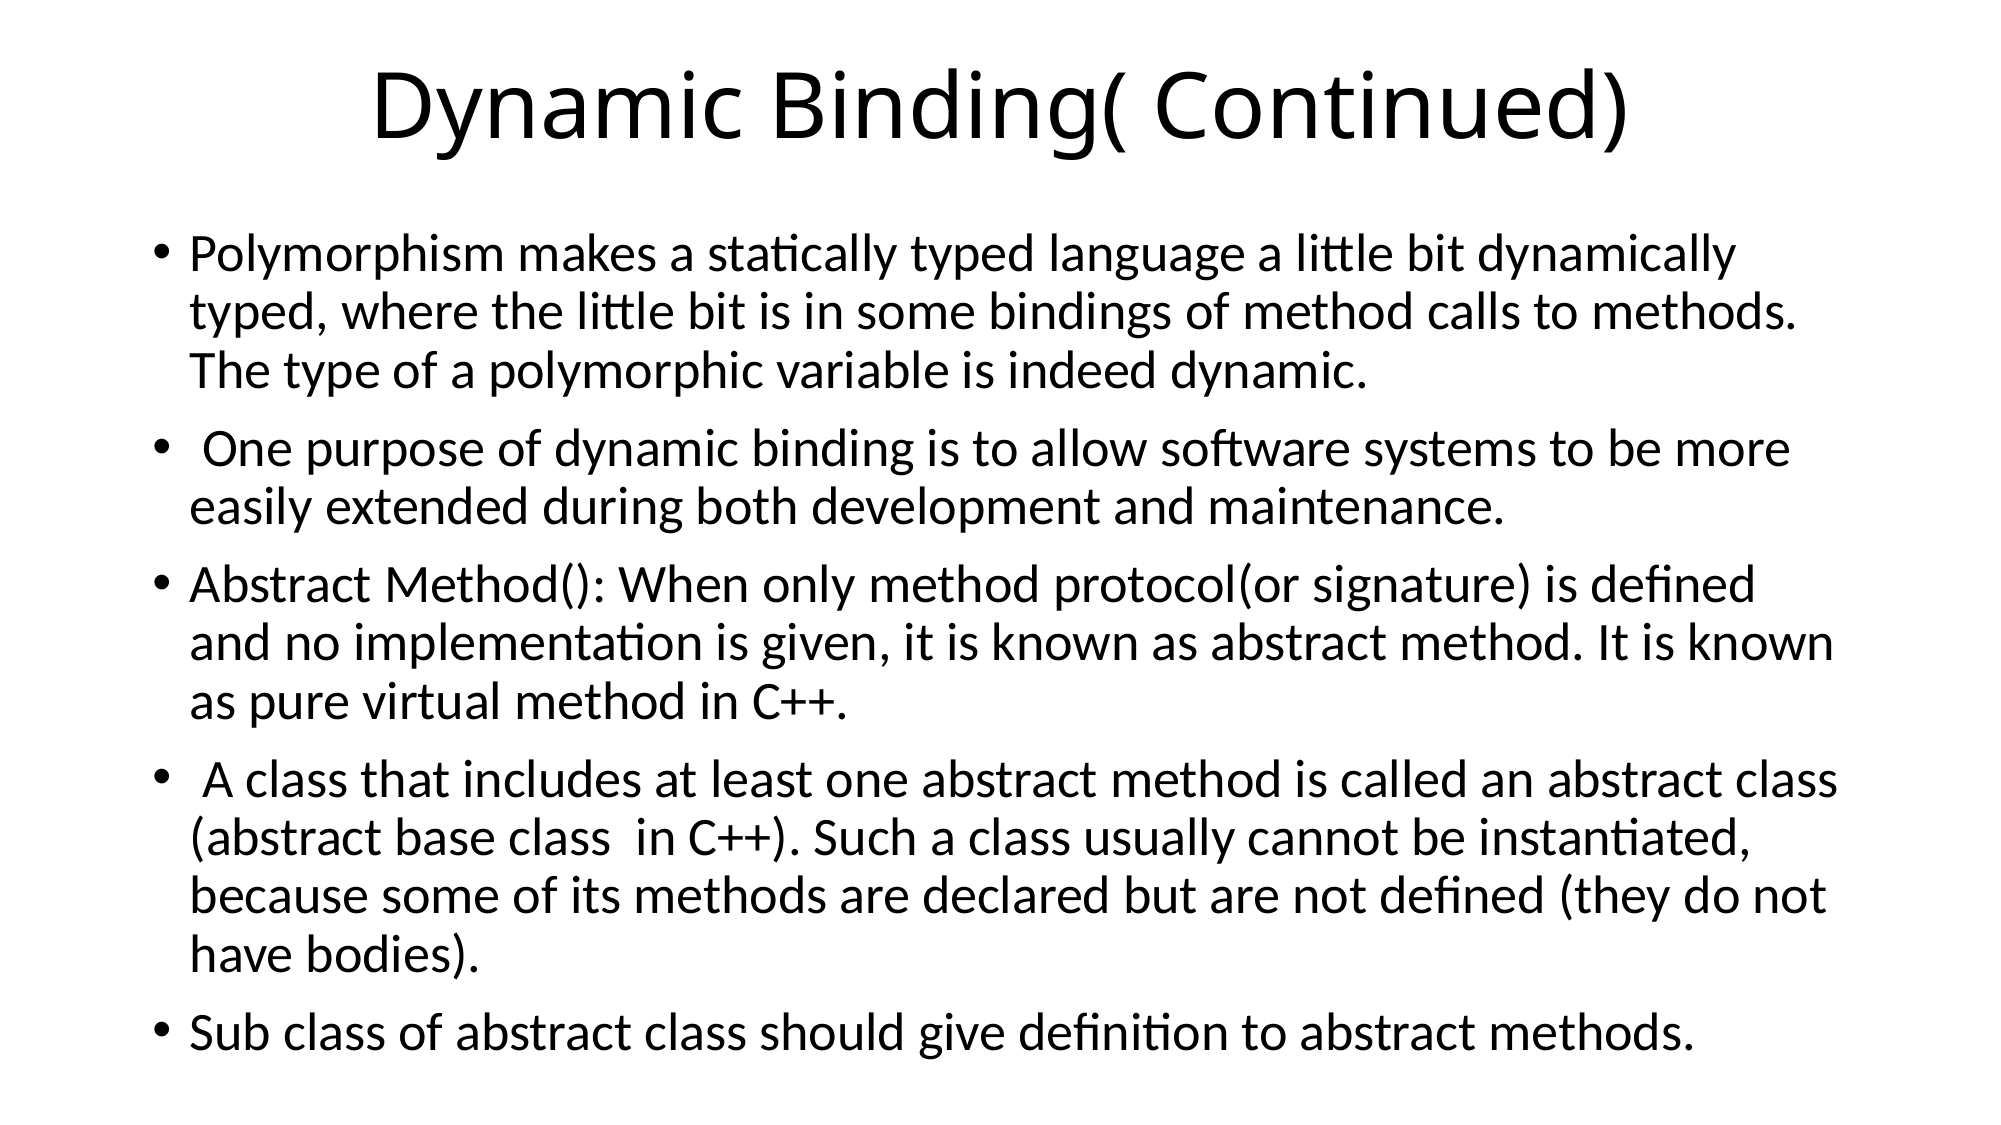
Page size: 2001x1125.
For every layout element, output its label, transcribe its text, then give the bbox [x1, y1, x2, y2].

title Dynamic Binding( Continued) [137, 0, 1863, 217]
list Polymorphism makes a statically typed language a little bit dynamically typed, where the little bit is in some bindings of method calls to methods. The type of a polymorphic variable is indeed dynamic. One purpose of dynamic binding is to allow software systems to be more easily extended during both development and maintenance. Abstract Method(): When only method protocol(or signature) is defined and no implementation is given, it is known as abstract method. It is known as pure virtual method in C++. A class that includes at least one abstract method is called an abstract class (abstract base class in C++). Such a class usually cannot be instantiated, because some of its methods are declared but are not defined (they do not have bodies). Sub class of abstract class should give definition to abstract methods. [137, 217, 1863, 1074]
